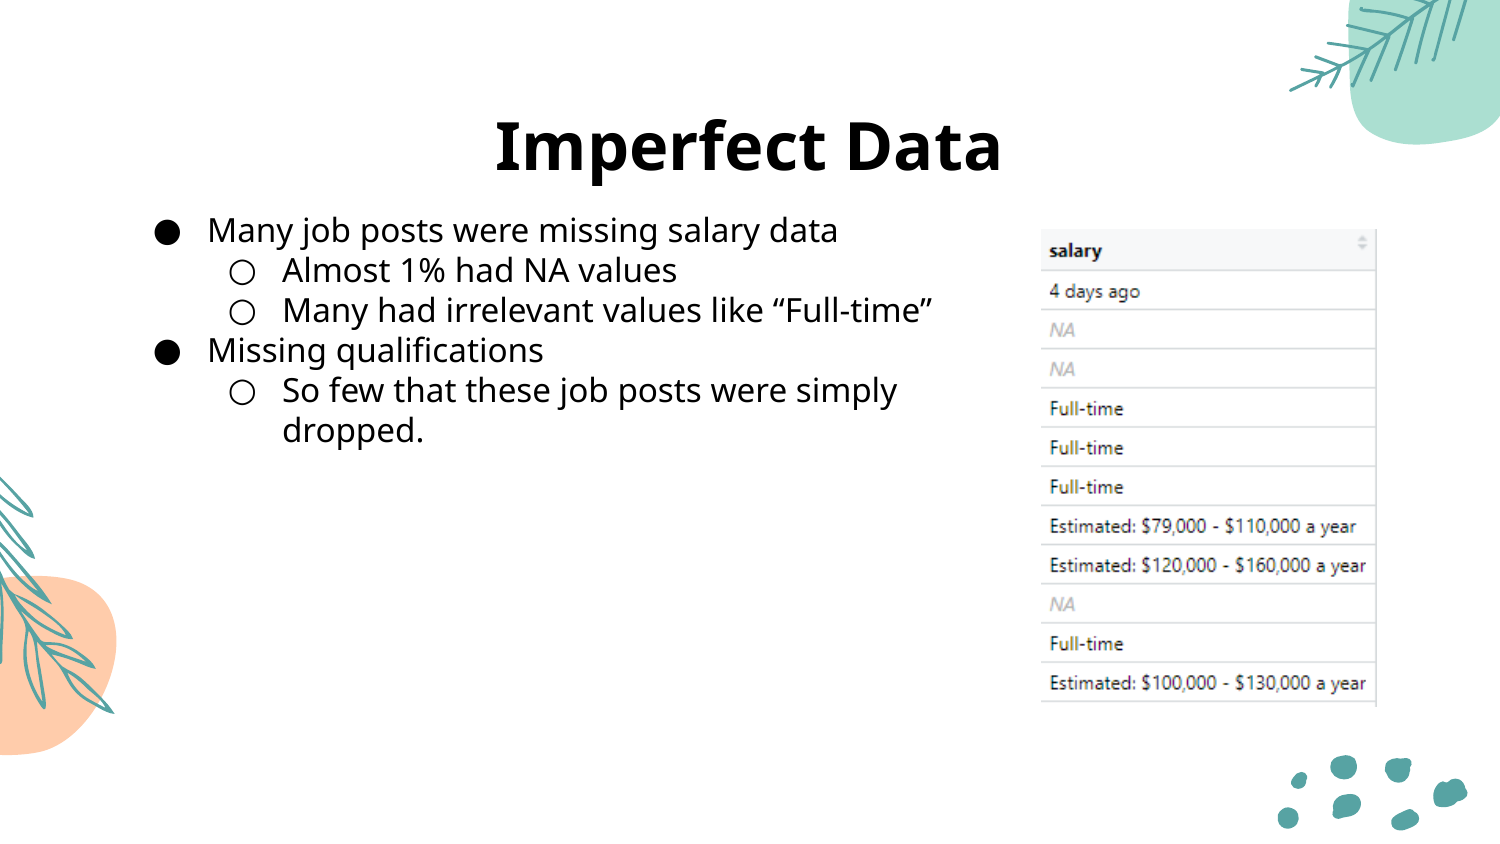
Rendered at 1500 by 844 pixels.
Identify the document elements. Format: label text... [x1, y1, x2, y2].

picture [1041, 229, 1377, 707]
list Many job posts were missing salary data Almost 1% had NA values Many had irrelevant values like “Full-time” Missing qualifications So few that these job posts were simply dropped. [116, 194, 961, 784]
title Imperfect Data [116, 88, 1383, 183]
